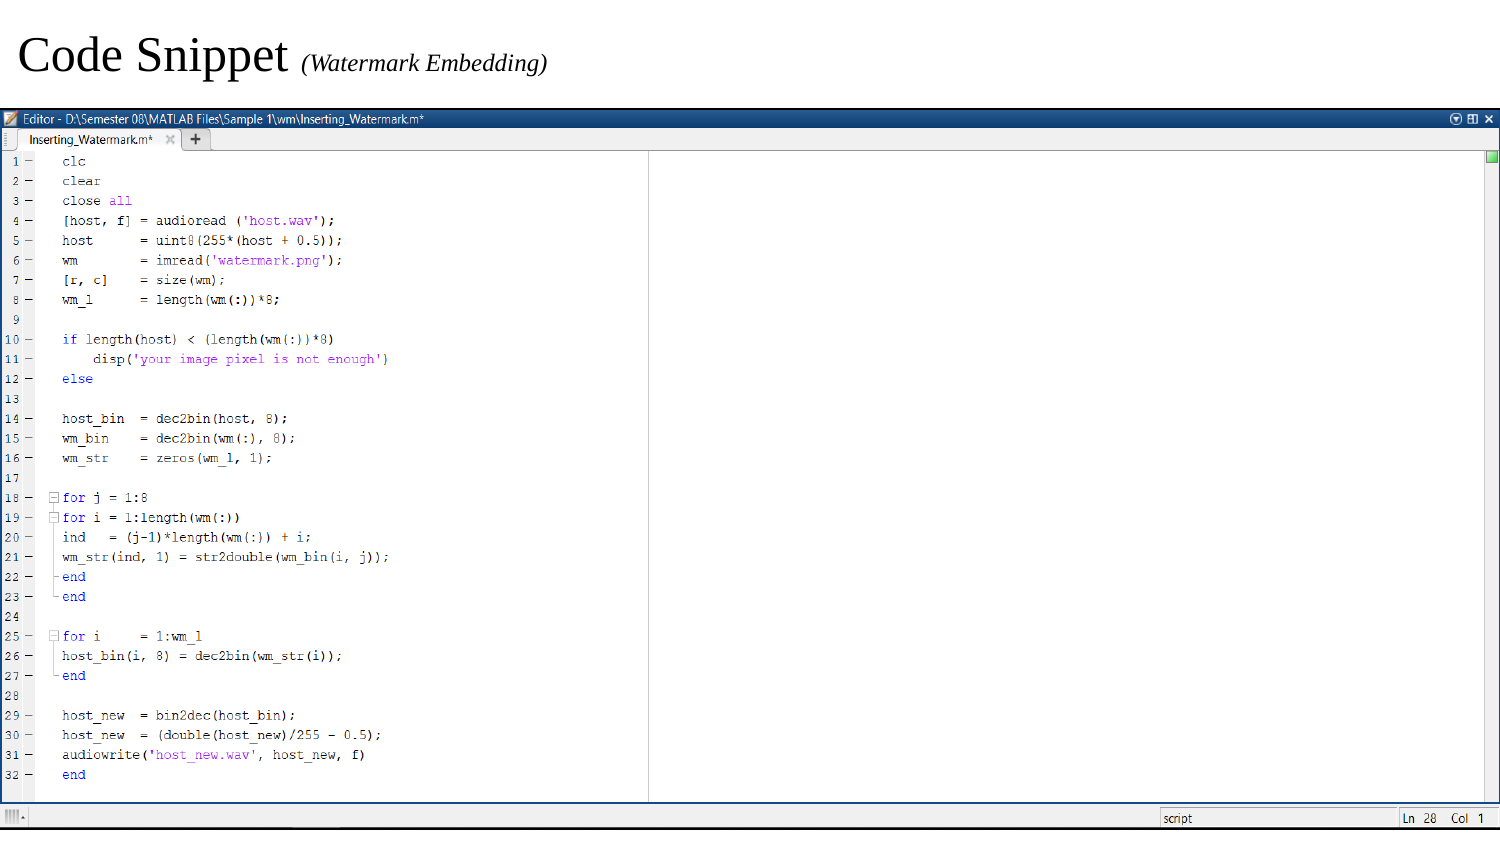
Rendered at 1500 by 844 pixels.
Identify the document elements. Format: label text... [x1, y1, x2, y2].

picture [0, 109, 1500, 828]
title Code Snippet (Watermark Embedding) [6, 0, 1500, 108]
